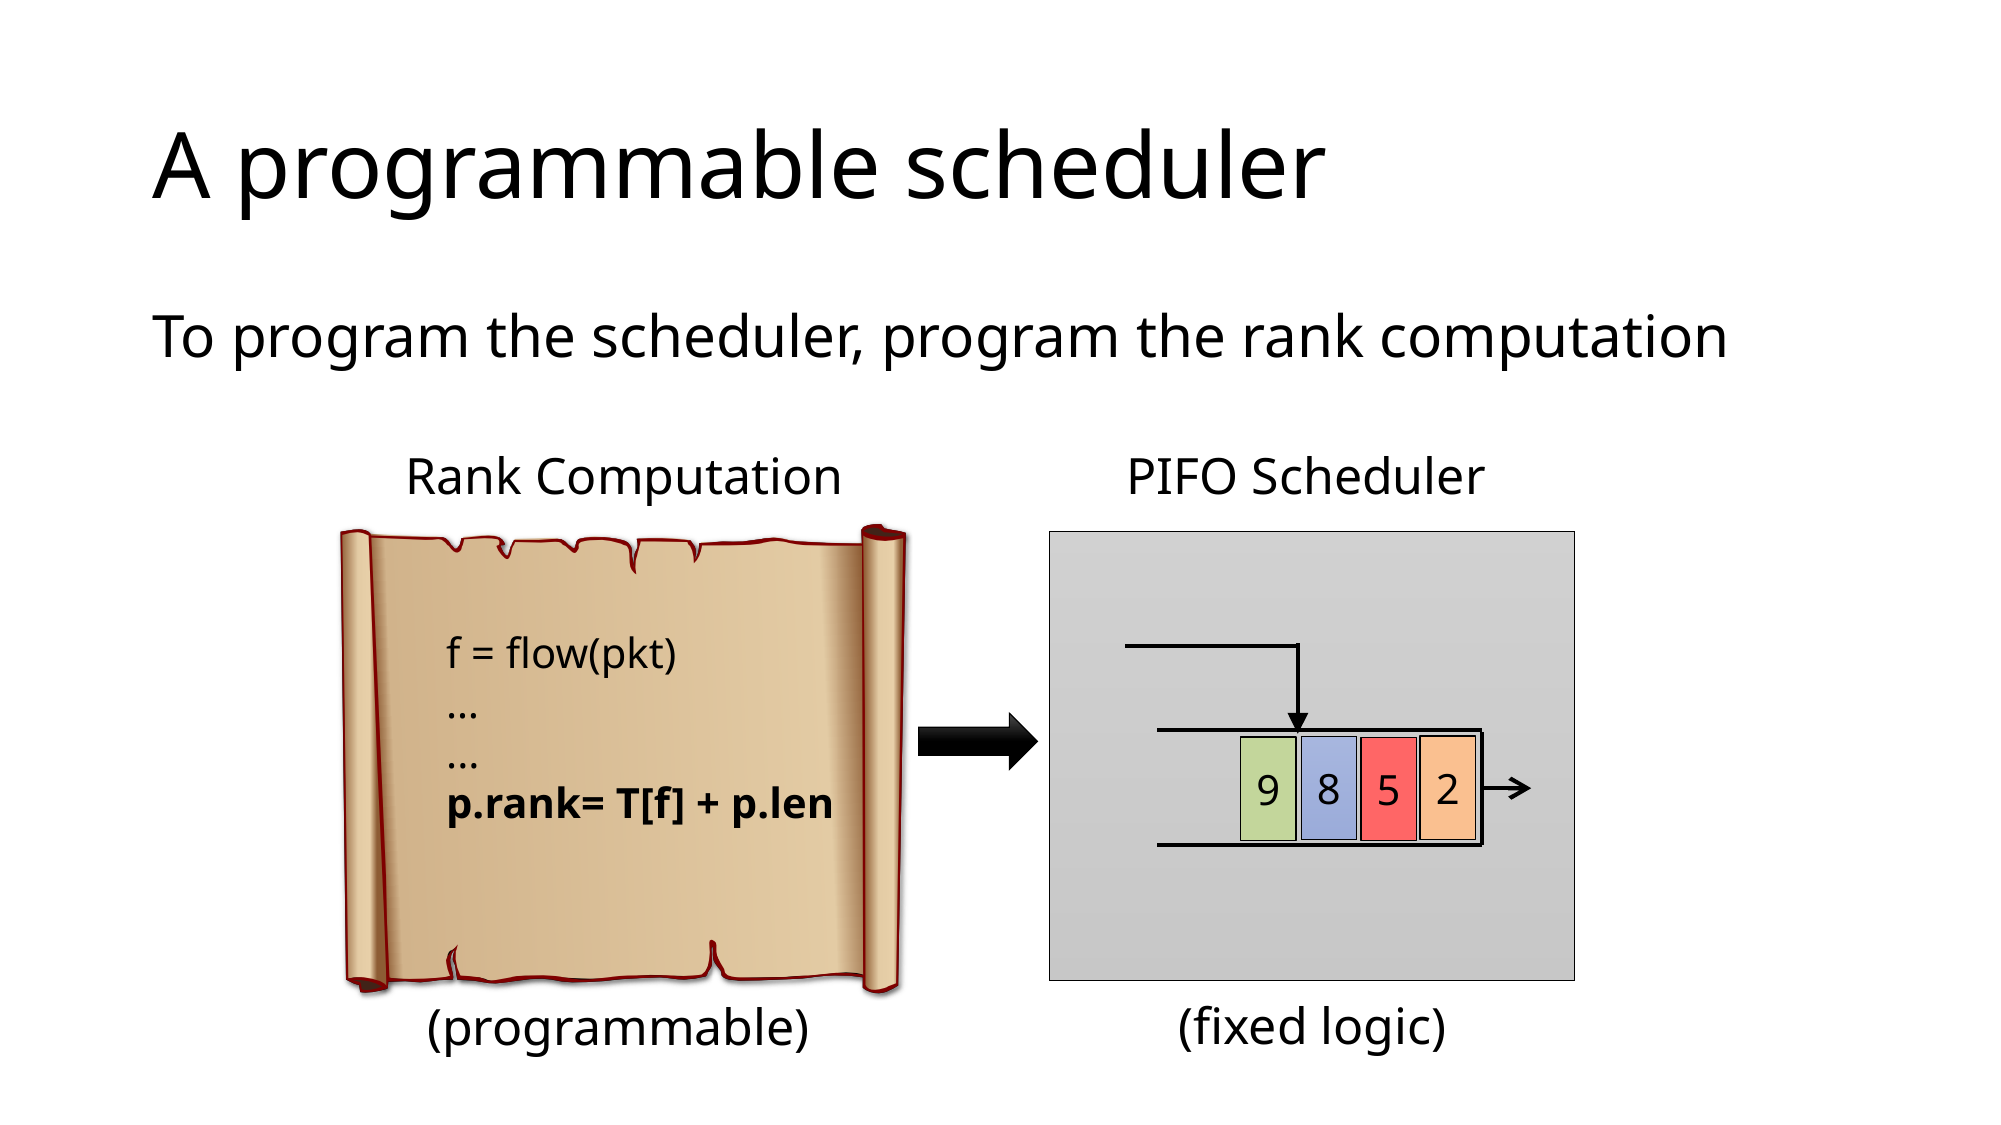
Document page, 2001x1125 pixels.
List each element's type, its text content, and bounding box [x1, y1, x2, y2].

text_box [1049, 437, 1575, 981]
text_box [368, 987, 1563, 1064]
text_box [336, 437, 913, 1001]
title A programmable scheduler [137, 59, 1863, 278]
list To program the scheduler, program the rank computation [137, 299, 1863, 1014]
text_box [918, 711, 1039, 771]
